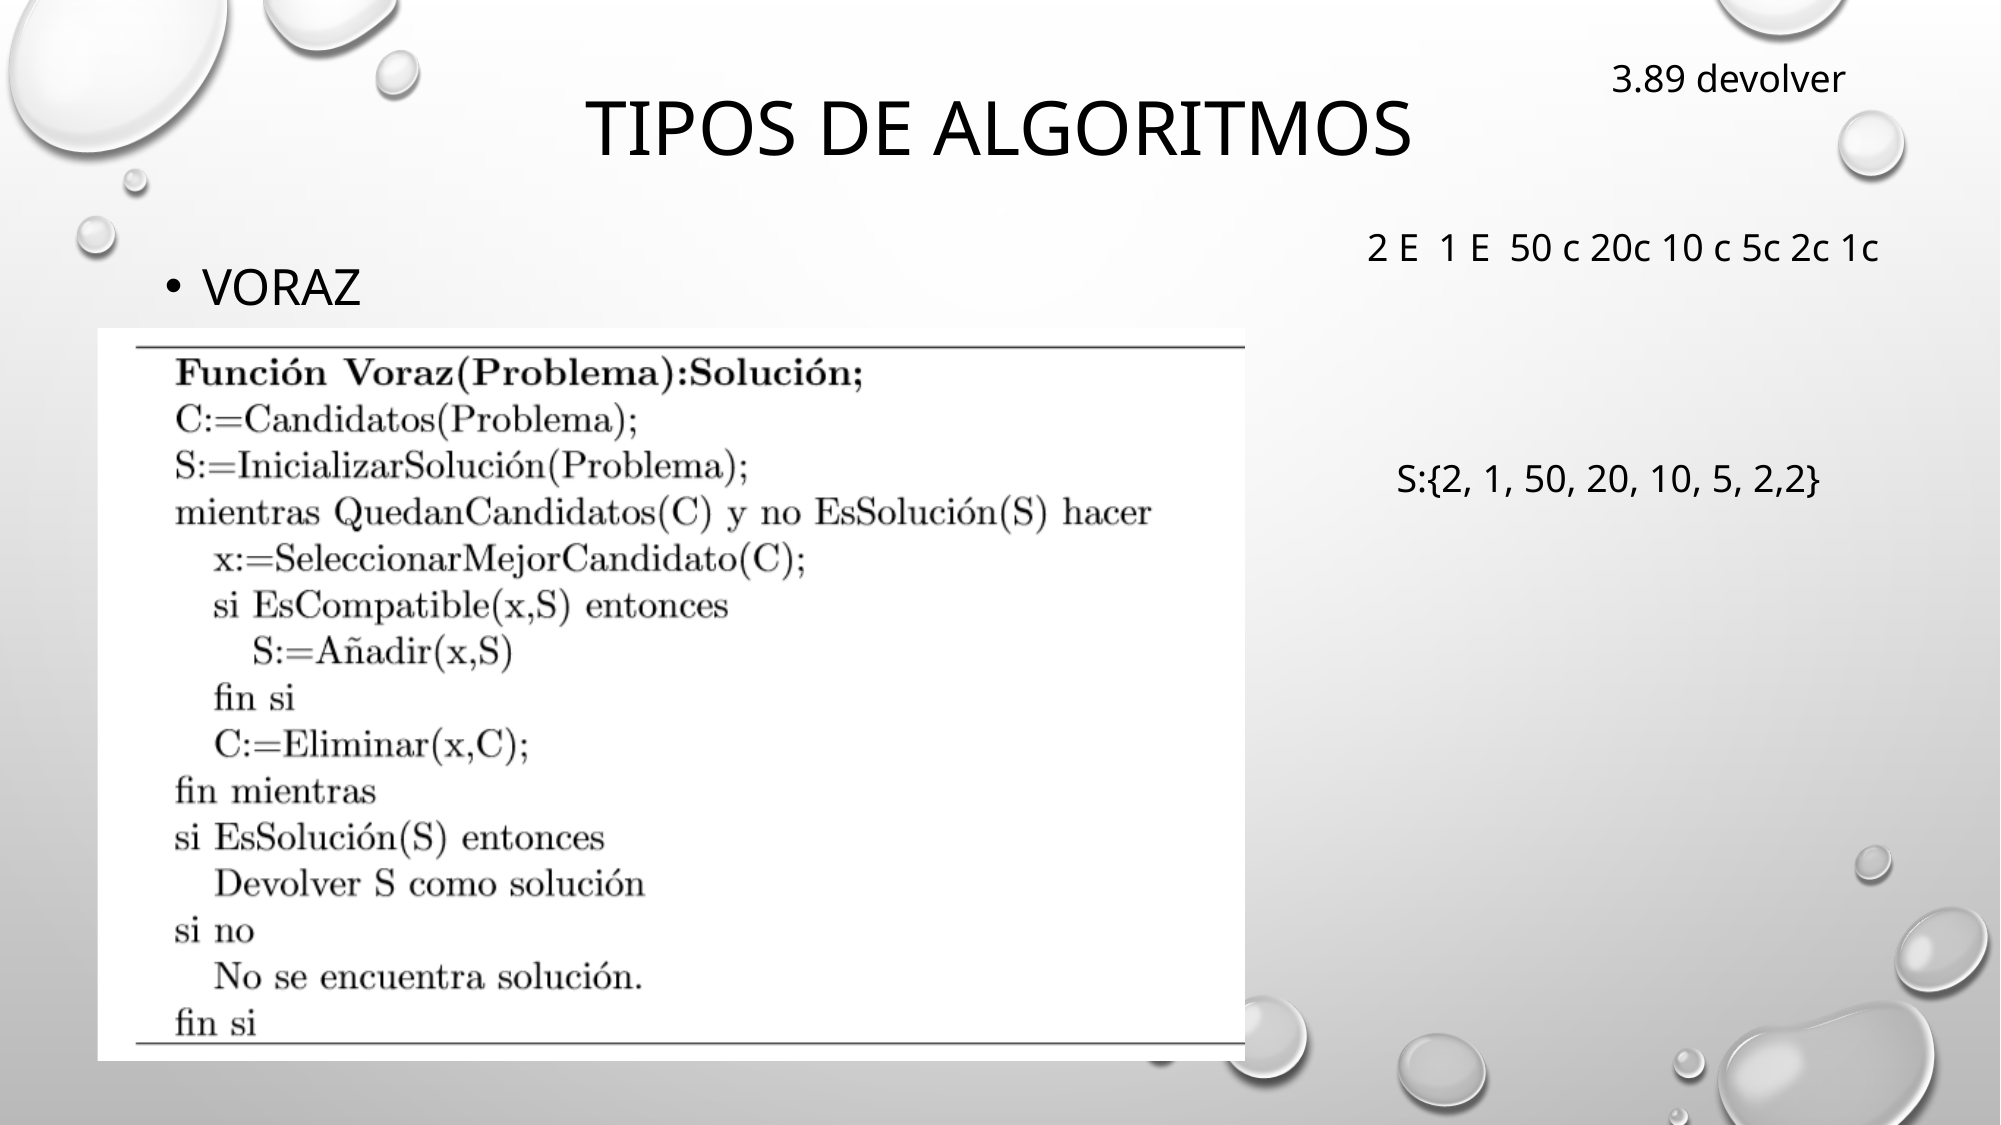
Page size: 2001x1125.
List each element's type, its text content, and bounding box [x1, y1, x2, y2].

text_box 2 E 1 E 50 c 20c 10 c 5c 2c 1c [1352, 216, 1905, 276]
title Tipos de Algoritmos [149, 0, 1851, 236]
picture [0, 0, 2000, 1125]
text_box S:{2, 1, 50, 20, 10, 5, 2,2} [1381, 447, 1836, 508]
list voraz [149, 236, 1850, 329]
text_box 3.89 devolver [1596, 47, 1862, 108]
